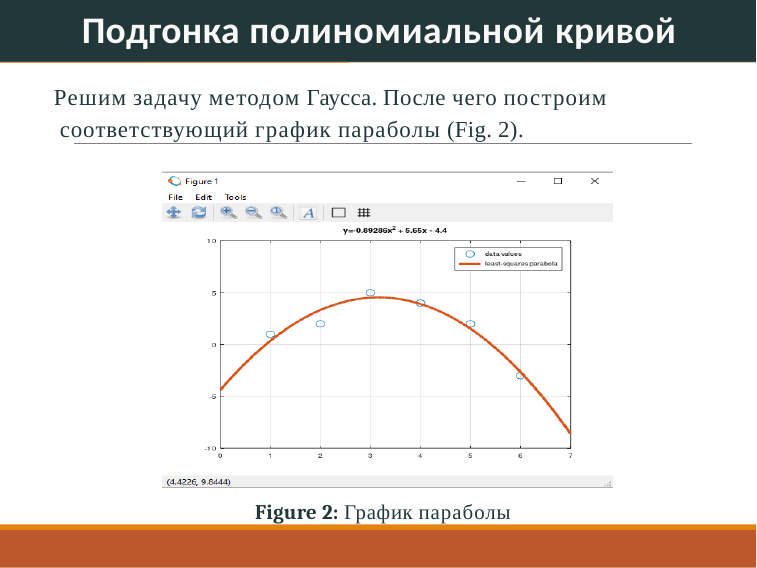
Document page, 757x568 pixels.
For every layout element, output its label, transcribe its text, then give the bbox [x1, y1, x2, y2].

text_box [0, 0, 756, 60]
text_box Решим задачу методом Гаусса. После чего построим соответствующий график параболы (Fig. 2). [51, 75, 612, 143]
text_box Figure 2: График параболы [253, 498, 522, 524]
picture [161, 170, 613, 488]
text_box Подгонка полиномиальной кривой [9, 3, 746, 51]
